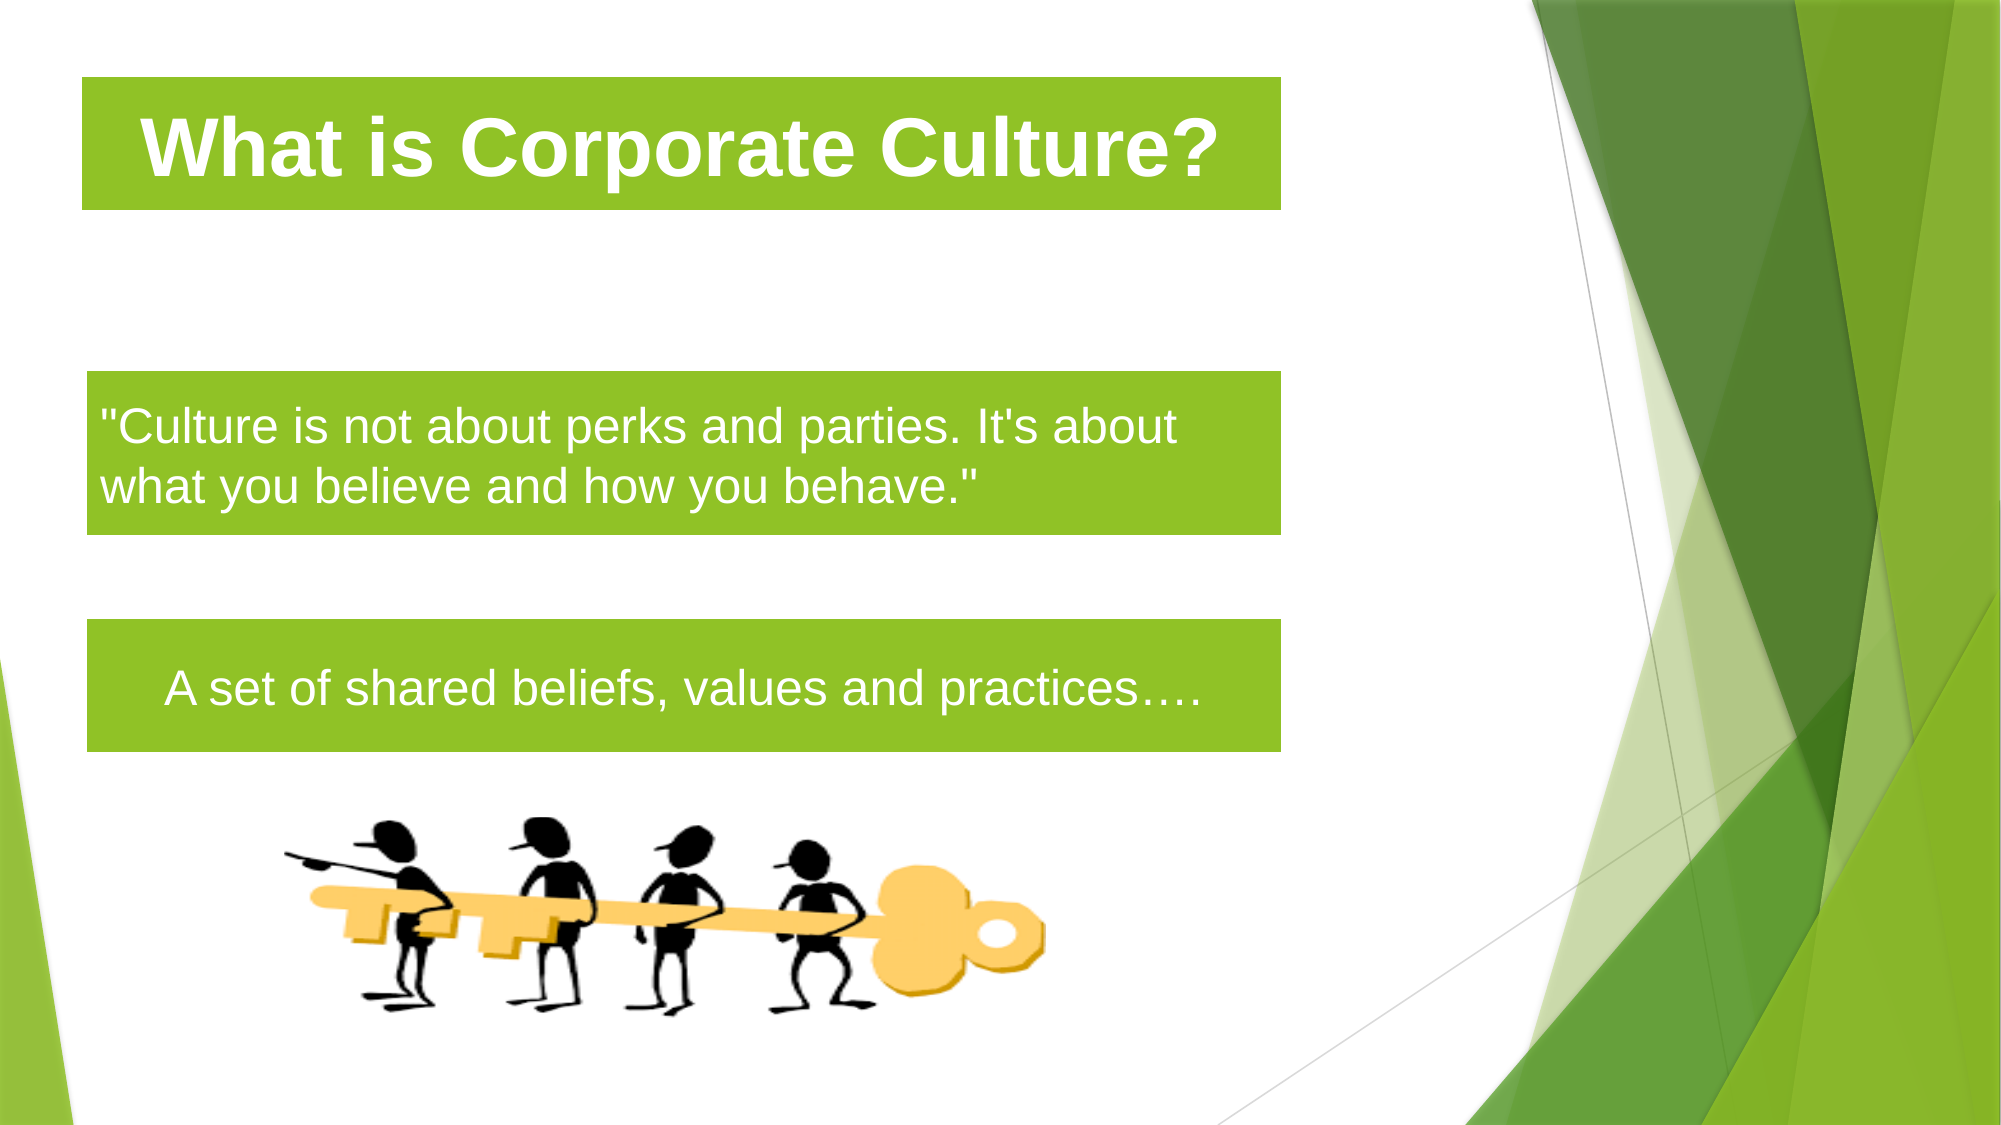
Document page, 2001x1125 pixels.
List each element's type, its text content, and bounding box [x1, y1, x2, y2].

picture [283, 815, 1048, 1047]
text_box A set of shared beliefs, values and practices…. [84, 616, 1284, 755]
text_box "Culture is not about perks and parties. It's about what you believe and how you behave." [84, 368, 1284, 538]
text_box What is Corporate Culture? [79, 74, 1284, 213]
